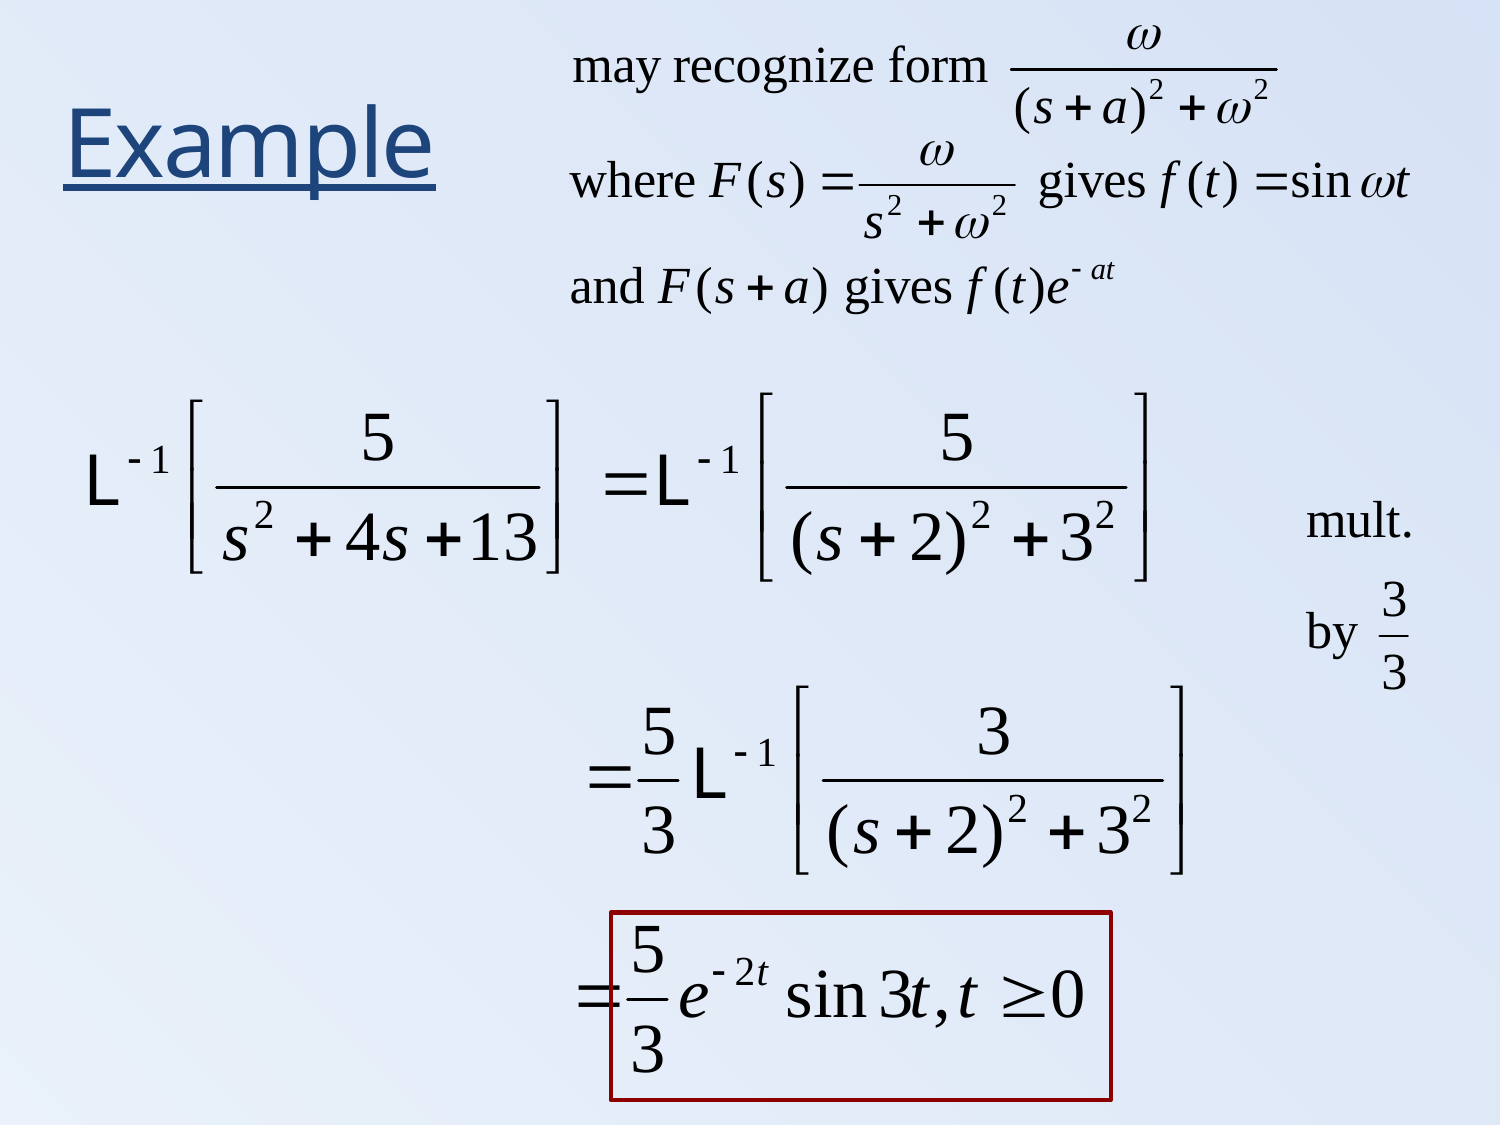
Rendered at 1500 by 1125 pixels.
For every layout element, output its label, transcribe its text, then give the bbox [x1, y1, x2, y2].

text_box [564, 0, 1288, 108]
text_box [560, 904, 1098, 1088]
text_box [609, 910, 1113, 1102]
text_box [1297, 491, 1438, 701]
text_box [561, 246, 1125, 326]
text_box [72, 386, 585, 589]
title Example [48, 45, 561, 233]
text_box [560, 114, 1420, 251]
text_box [571, 674, 1209, 888]
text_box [587, 381, 1172, 594]
